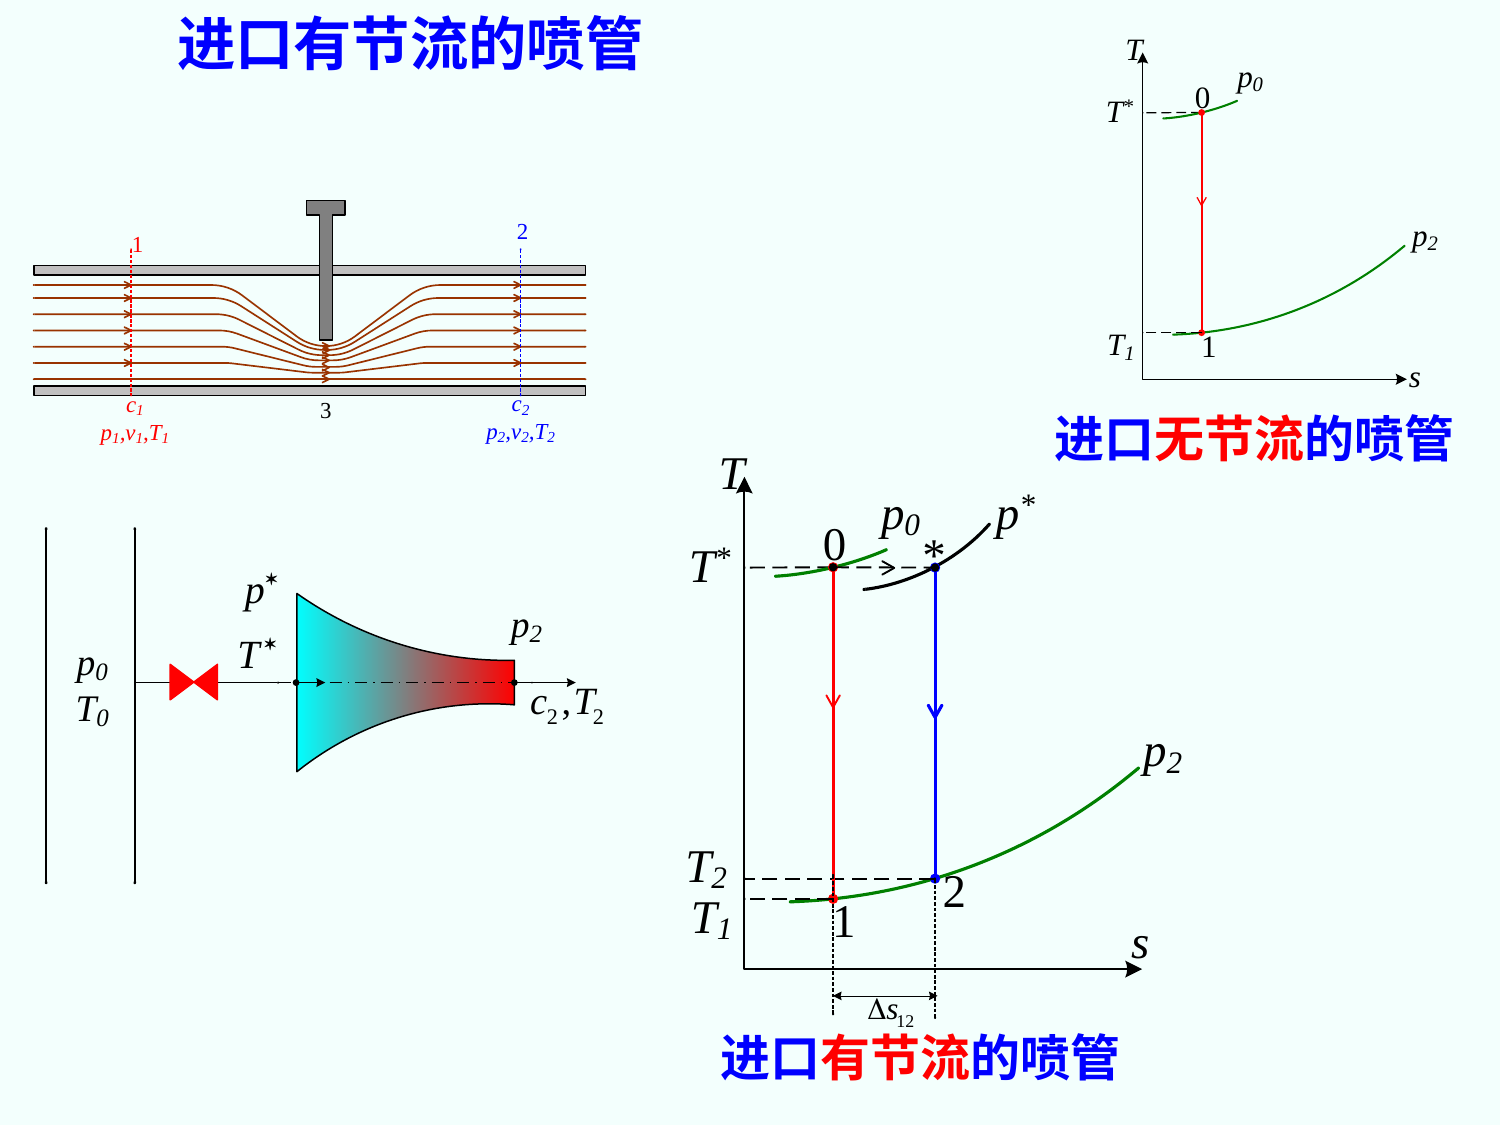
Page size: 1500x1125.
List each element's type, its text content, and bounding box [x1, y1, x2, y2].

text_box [1088, 30, 1455, 401]
text_box 进口无节流的喷管 [1039, 400, 1486, 476]
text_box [29, 196, 590, 463]
text_box 进口有节流的喷管 [706, 1019, 1244, 1094]
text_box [661, 444, 1207, 1041]
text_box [41, 523, 616, 888]
text_box 进口有节流的喷管 [162, 0, 659, 85]
